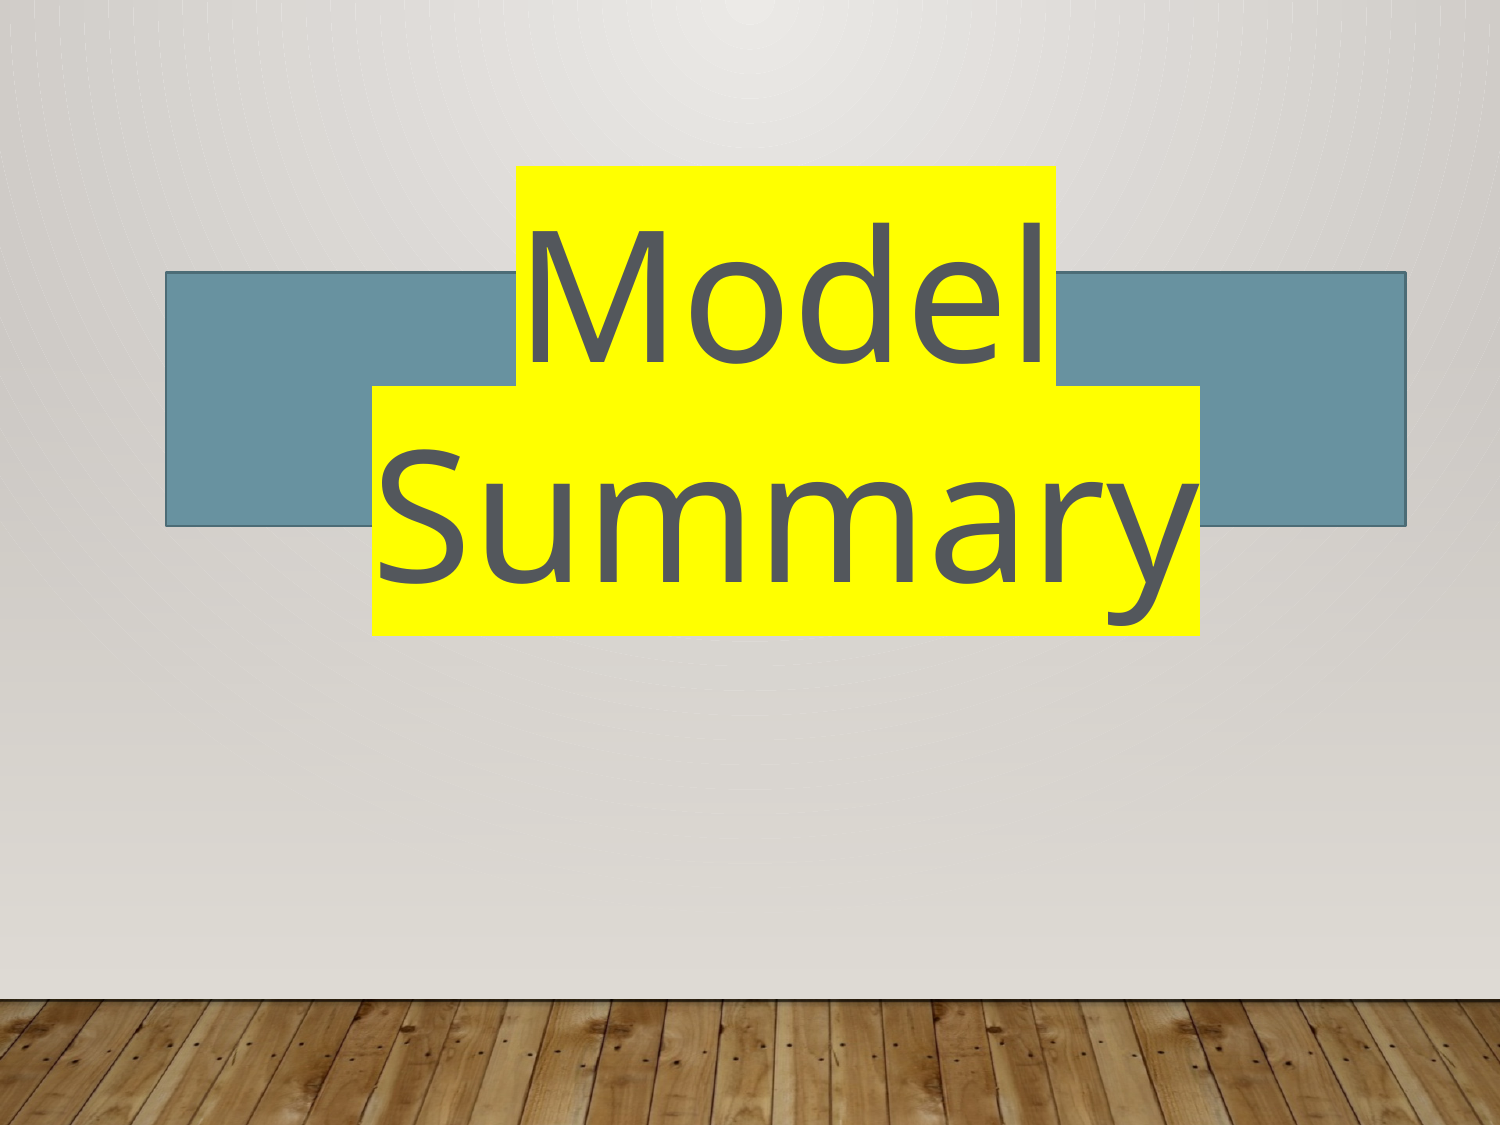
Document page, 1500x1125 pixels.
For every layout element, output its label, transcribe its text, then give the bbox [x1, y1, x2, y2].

picture [0, 999, 1500, 1125]
text_box Model Summary [165, 271, 1407, 527]
